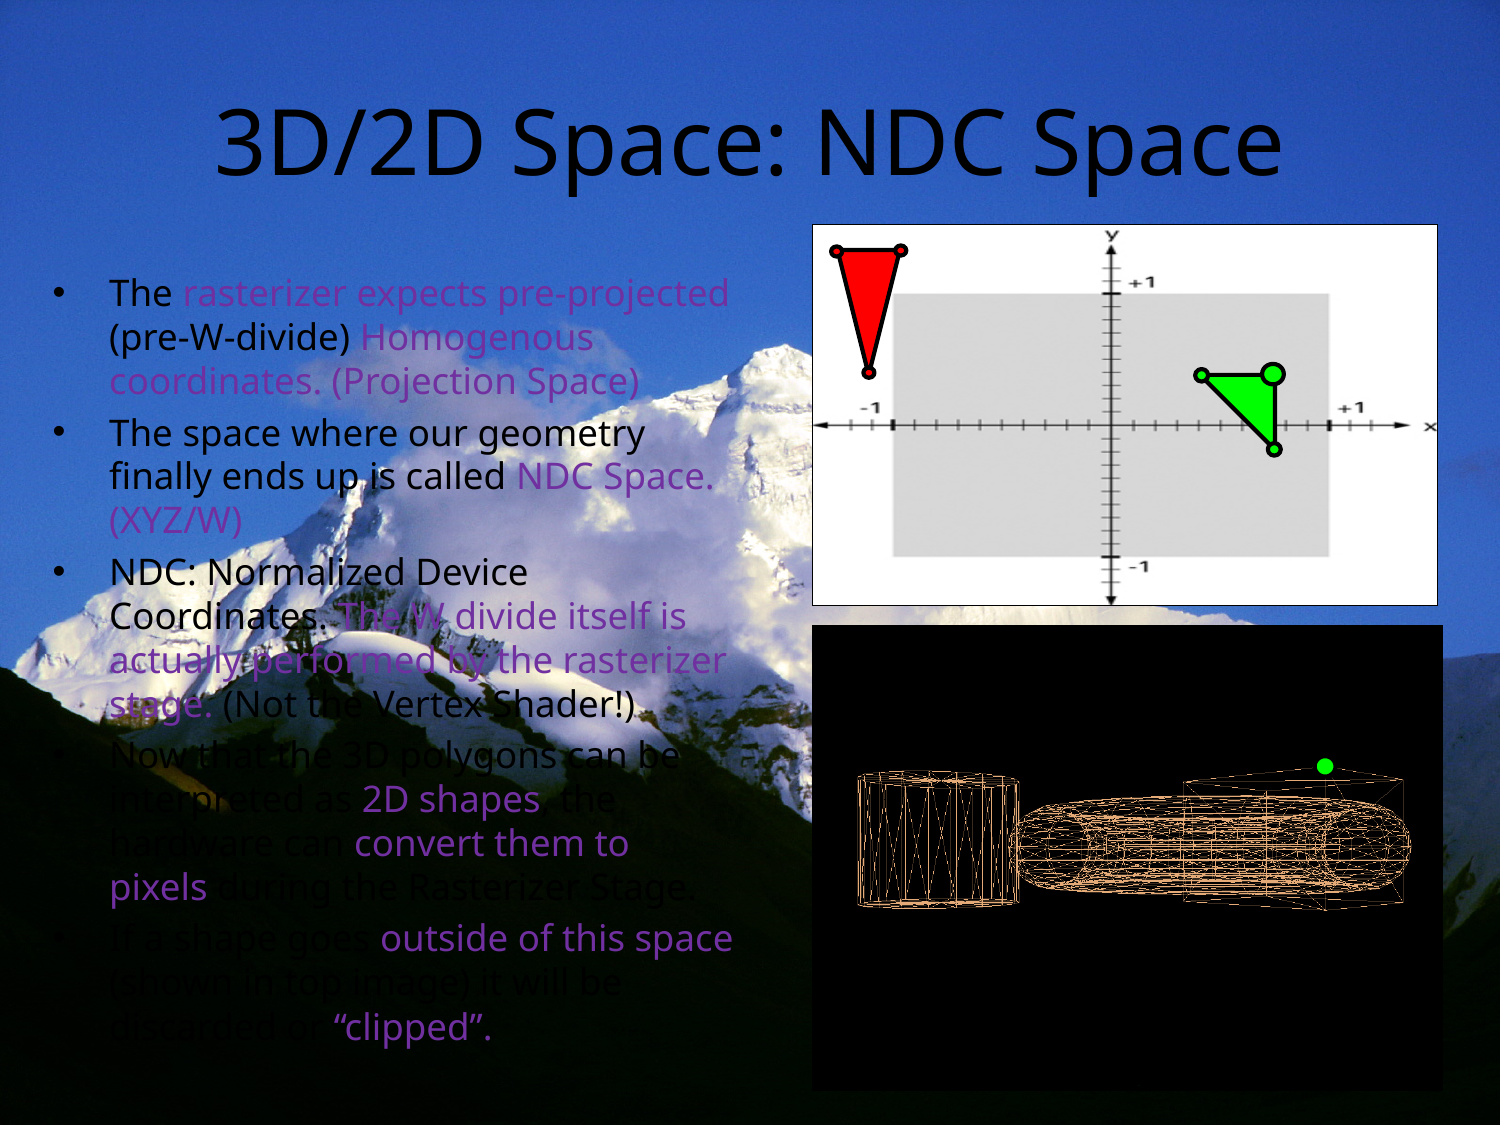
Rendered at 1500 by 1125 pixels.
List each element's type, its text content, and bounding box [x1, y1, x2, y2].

picture [0, 0, 1500, 1125]
list The rasterizer expects pre-projected (pre-W-divide) Homogenous coordinates. (Projection Space) The space where our geometry finally ends up is called NDC Space. (XYZ/W) NDC: Normalized Device Coordinates. The W divide itself is actually performed by the rasterizer stage. (Not the Vertex Shader!) Now that the 3D polygons can be interpreted as 2D shapes, the hardware can convert them to pixels during the Rasterizer Stage. If a shape goes outside of this space (shown in top image) it will be discarded or “clipped”. [37, 262, 750, 1075]
title 3D/2D Space: NDC Space [75, 45, 1425, 233]
